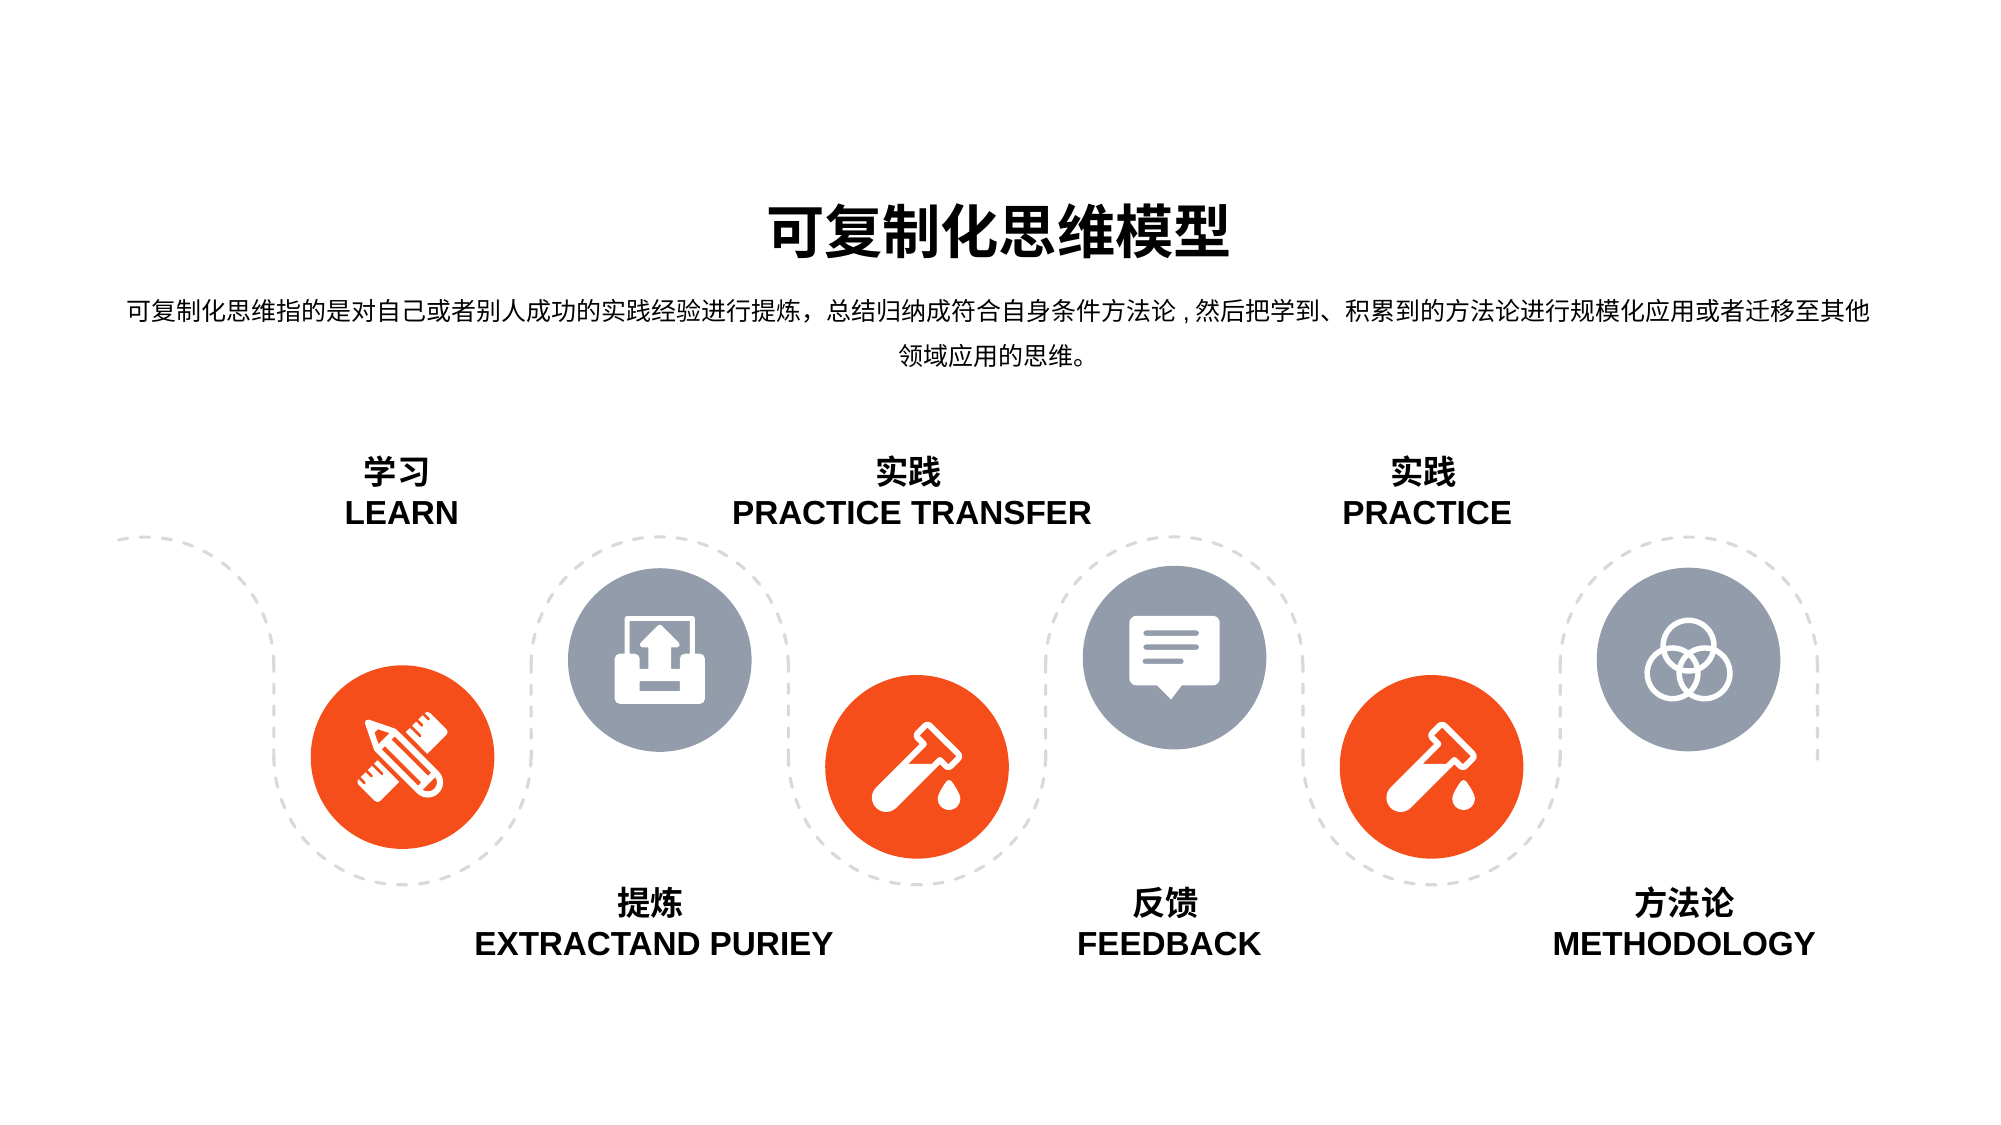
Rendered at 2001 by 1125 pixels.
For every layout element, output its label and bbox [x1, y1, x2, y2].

text_box [108, 168, 1893, 1007]
